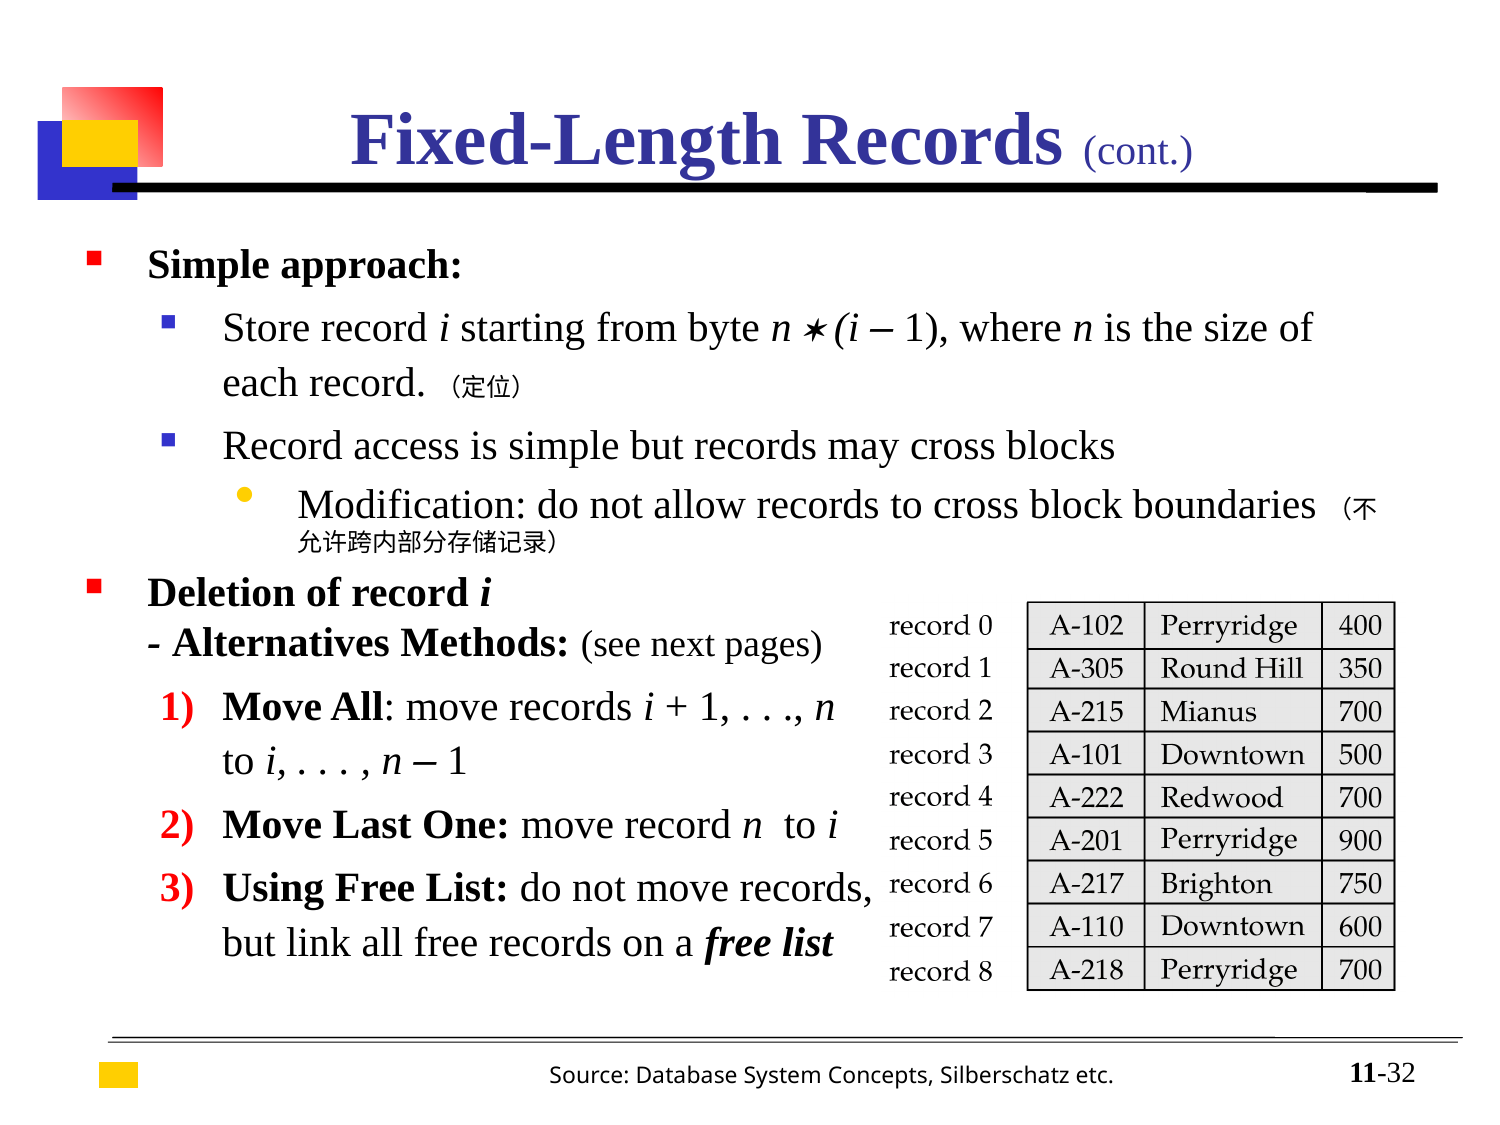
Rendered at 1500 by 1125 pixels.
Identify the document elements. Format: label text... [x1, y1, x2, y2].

slide_number 11-32 [1305, 1045, 1432, 1096]
title Fixed-Length Records (cont.) [174, 75, 1369, 188]
list Simple approach: Store record i starting from byte n  (i – 1), where n is the size of each record.（定位） Record access is simple but records may cross blocks Modification: do not allow records to cross block boundaries（不允许跨内部分存储记录） Deletion of record i - Alternatives Methods: (see next pages) Move All: move records i + 1, . . ., n to i, . . . , n – 1 Move Last One: move record n to i Using Free List: do not move records, but link all free records on a free list [69, 229, 1394, 1030]
picture [881, 594, 1406, 998]
